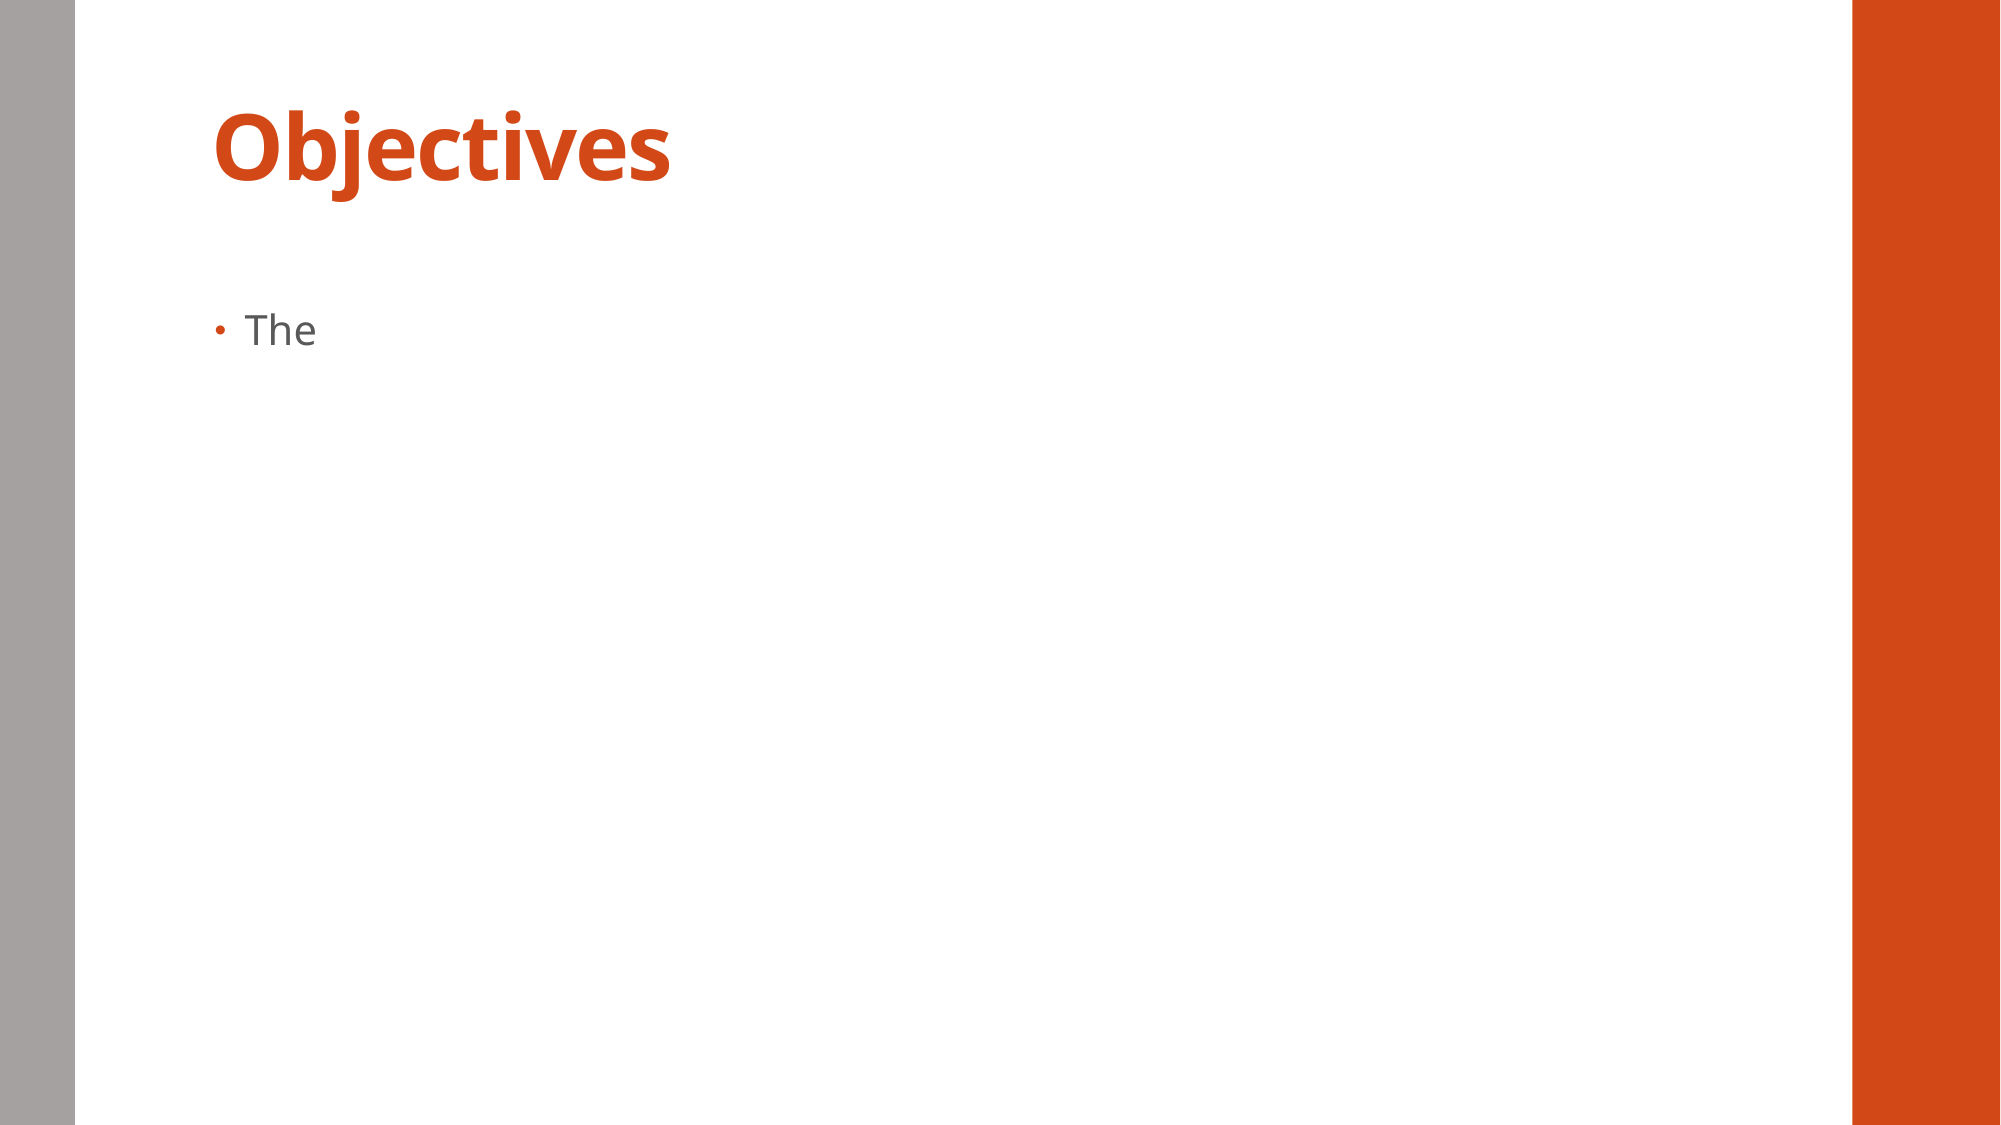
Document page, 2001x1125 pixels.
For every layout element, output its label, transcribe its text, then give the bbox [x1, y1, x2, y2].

title Objectives [206, 47, 1798, 206]
list The [206, 299, 1618, 1015]
